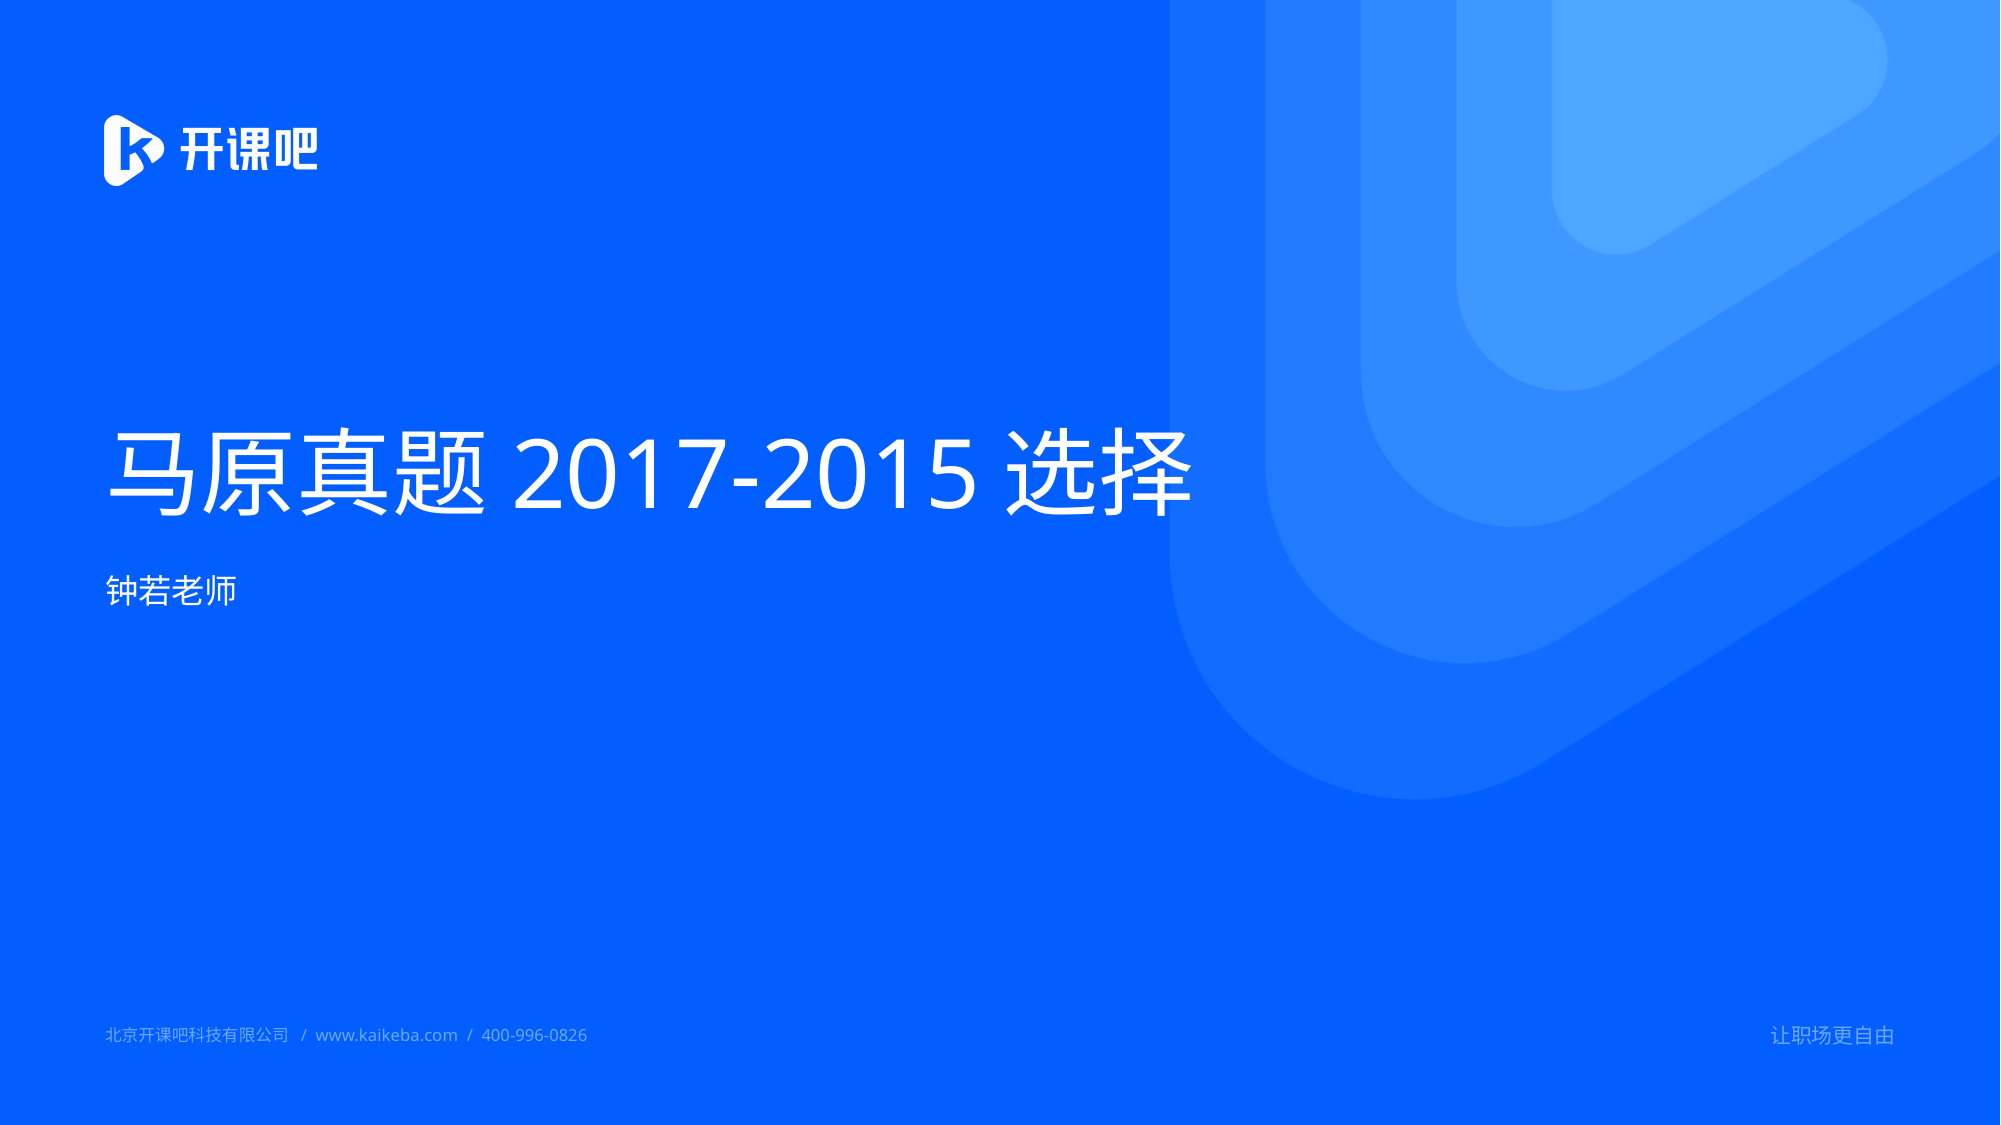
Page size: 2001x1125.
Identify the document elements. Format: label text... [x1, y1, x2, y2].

text_box 钟若老师 [90, 562, 1216, 618]
picture [0, 0, 2000, 1125]
text_box 马原真题2017-2015选择 [90, 404, 1944, 535]
